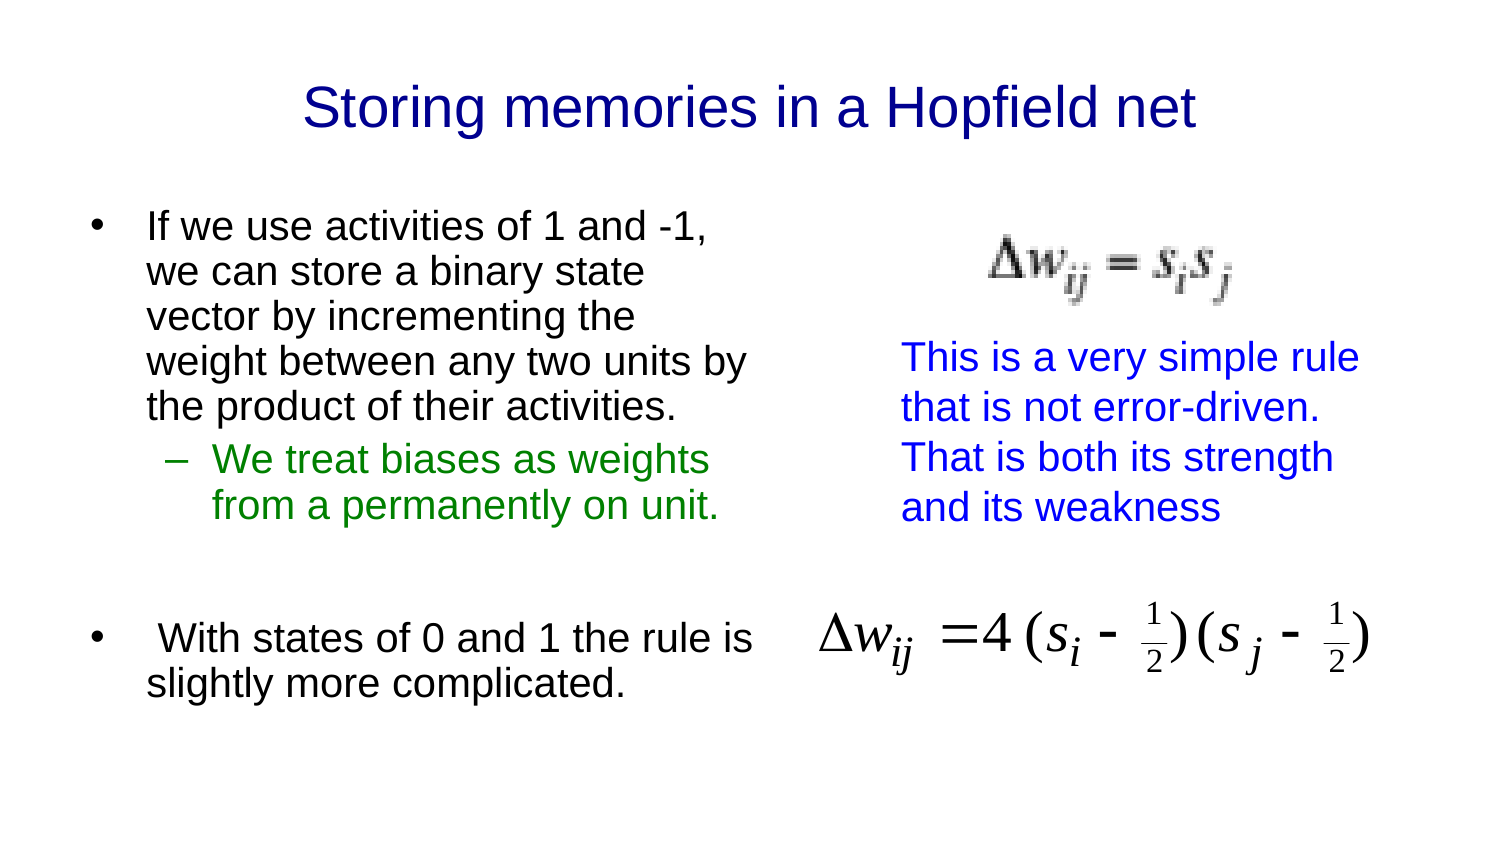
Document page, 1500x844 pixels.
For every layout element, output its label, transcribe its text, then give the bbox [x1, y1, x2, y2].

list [980, 217, 1237, 307]
title Storing memories in a Hopfield net [75, 33, 1425, 175]
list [808, 589, 1382, 686]
list If we use activities of 1 and -1, we can store a binary state vector by incrementing the weight between any two units by the product of their activities. We treat biases as weights from a permanently on unit. With states of 0 and 1 the rule is slightly more complicated. [75, 196, 773, 754]
text_box This is a very simple rule that is not error-driven. That is both its strength and its weakness [886, 322, 1382, 537]
